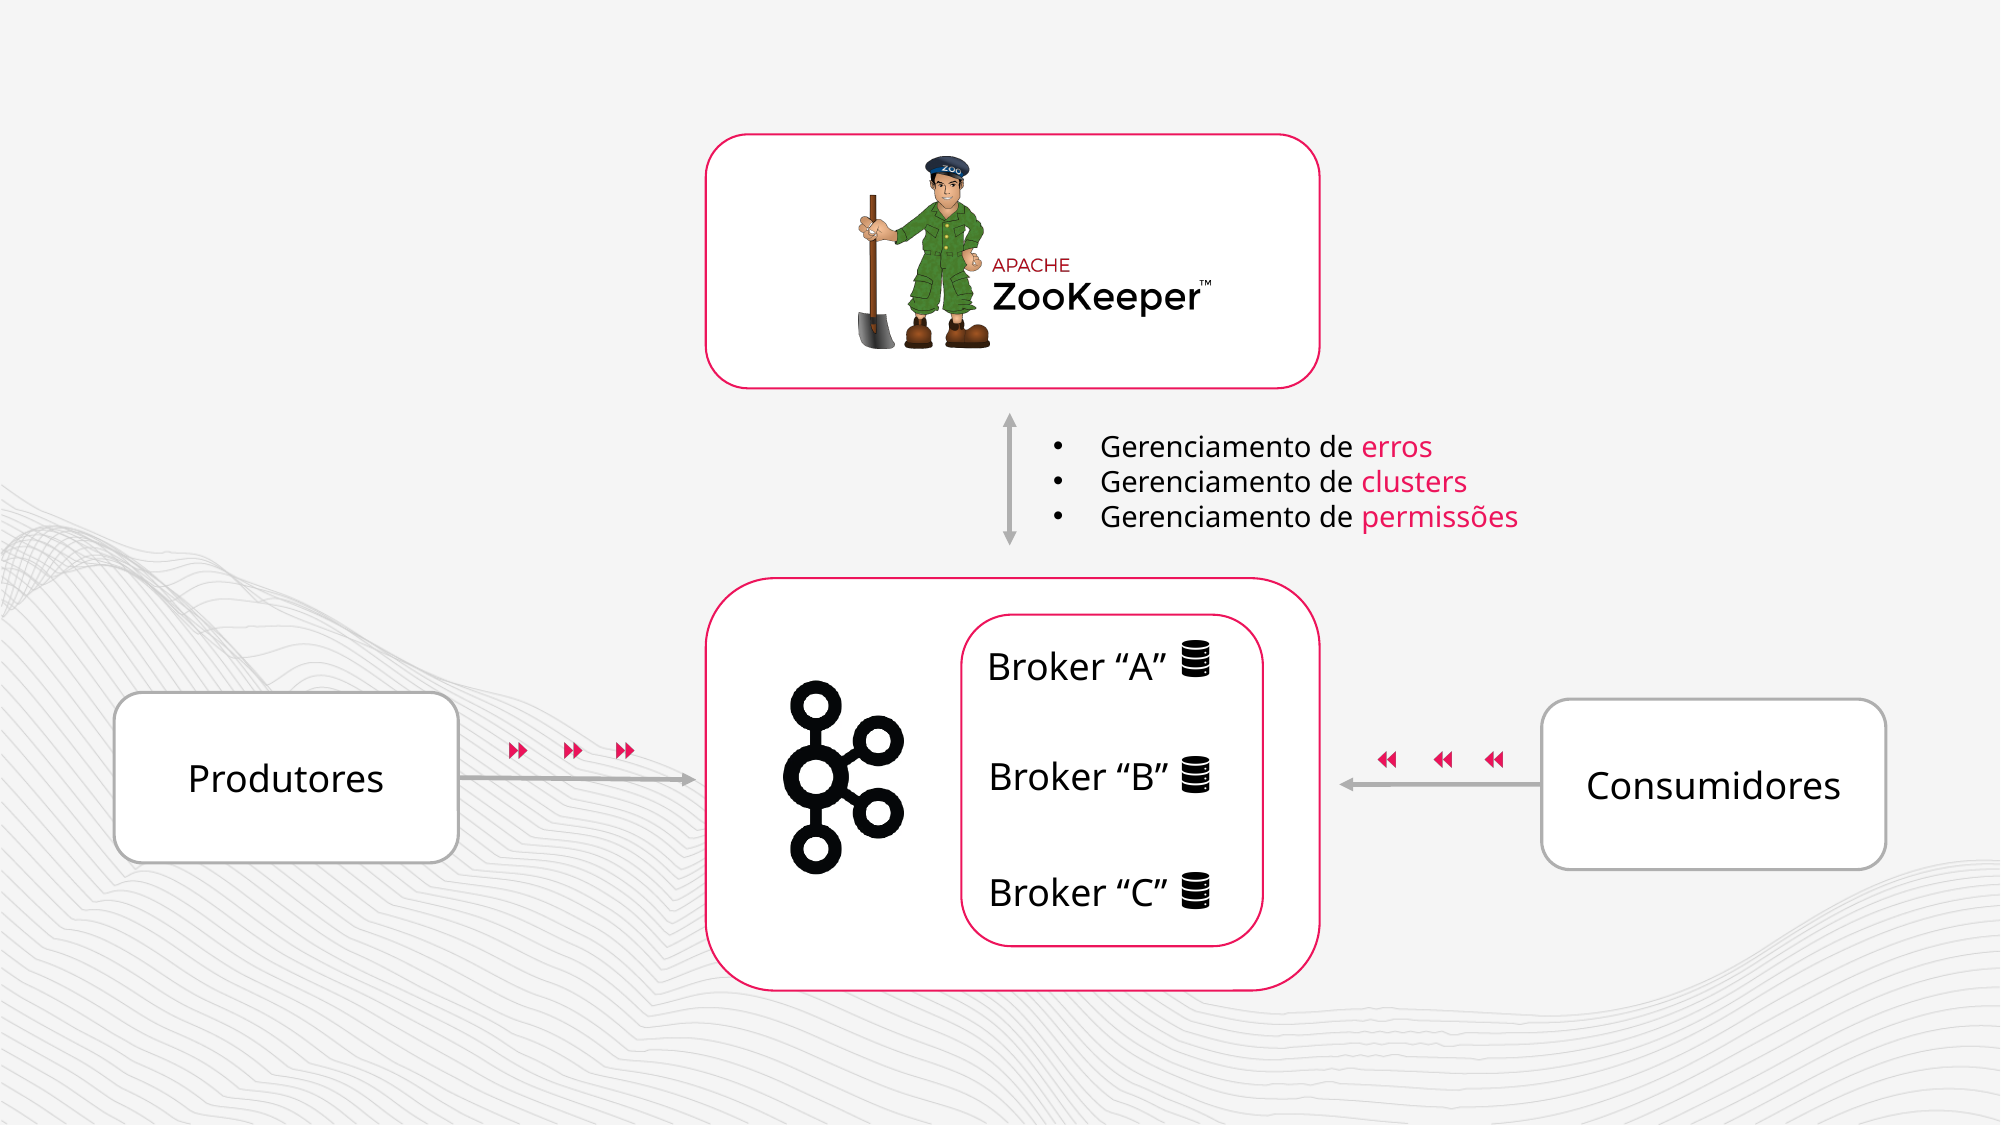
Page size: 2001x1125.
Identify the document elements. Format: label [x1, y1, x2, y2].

text_box [114, 134, 1886, 991]
picture [0, 0, 2001, 1125]
